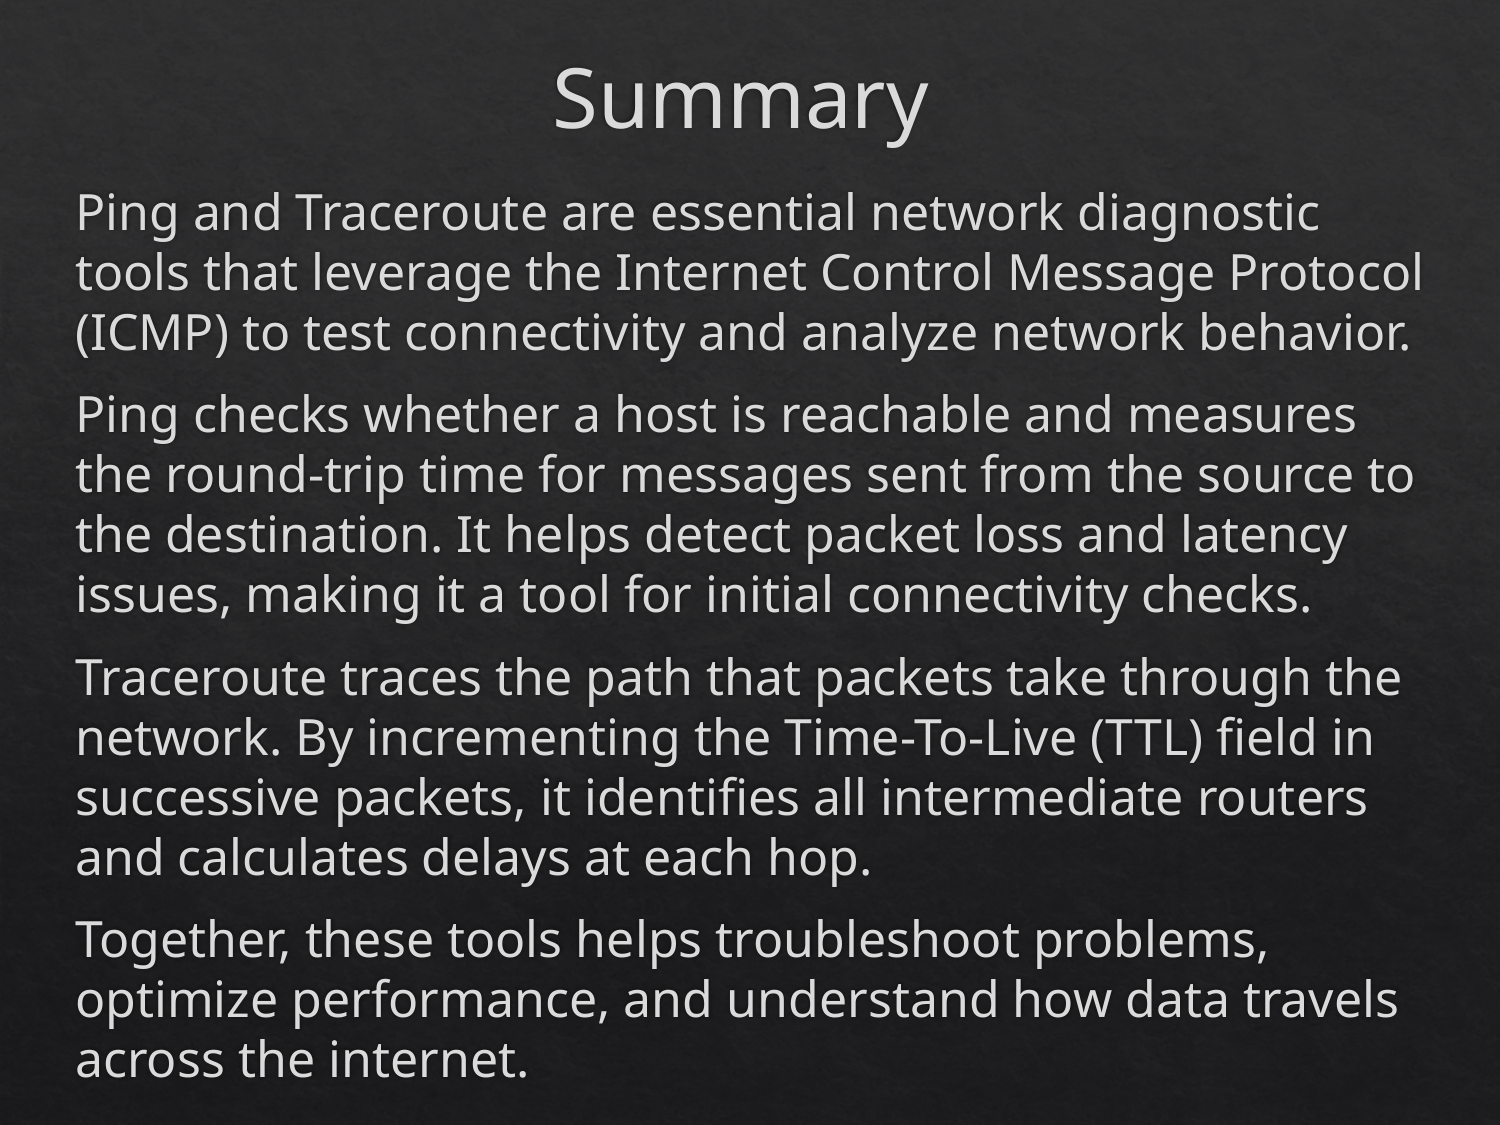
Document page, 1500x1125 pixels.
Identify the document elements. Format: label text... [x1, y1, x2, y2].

list Ping and Traceroute are essential network diagnostic tools that leverage the Internet Control Message Protocol (ICMP) to test connectivity and analyze network behavior. Ping checks whether a host is reachable and measures the round-trip time for messages sent from the source to the destination. It helps detect packet loss and latency issues, making it a tool for initial connectivity checks. Traceroute traces the path that packets take through the network. By incrementing the Time-To-Live (TTL) field in successive packets, it identifies all intermediate routers and calculates delays at each hop. Together, these tools helps troubleshoot problems, optimize performance, and understand how data travels across the internet. [60, 172, 1456, 1102]
title Summary [26, 23, 1456, 167]
